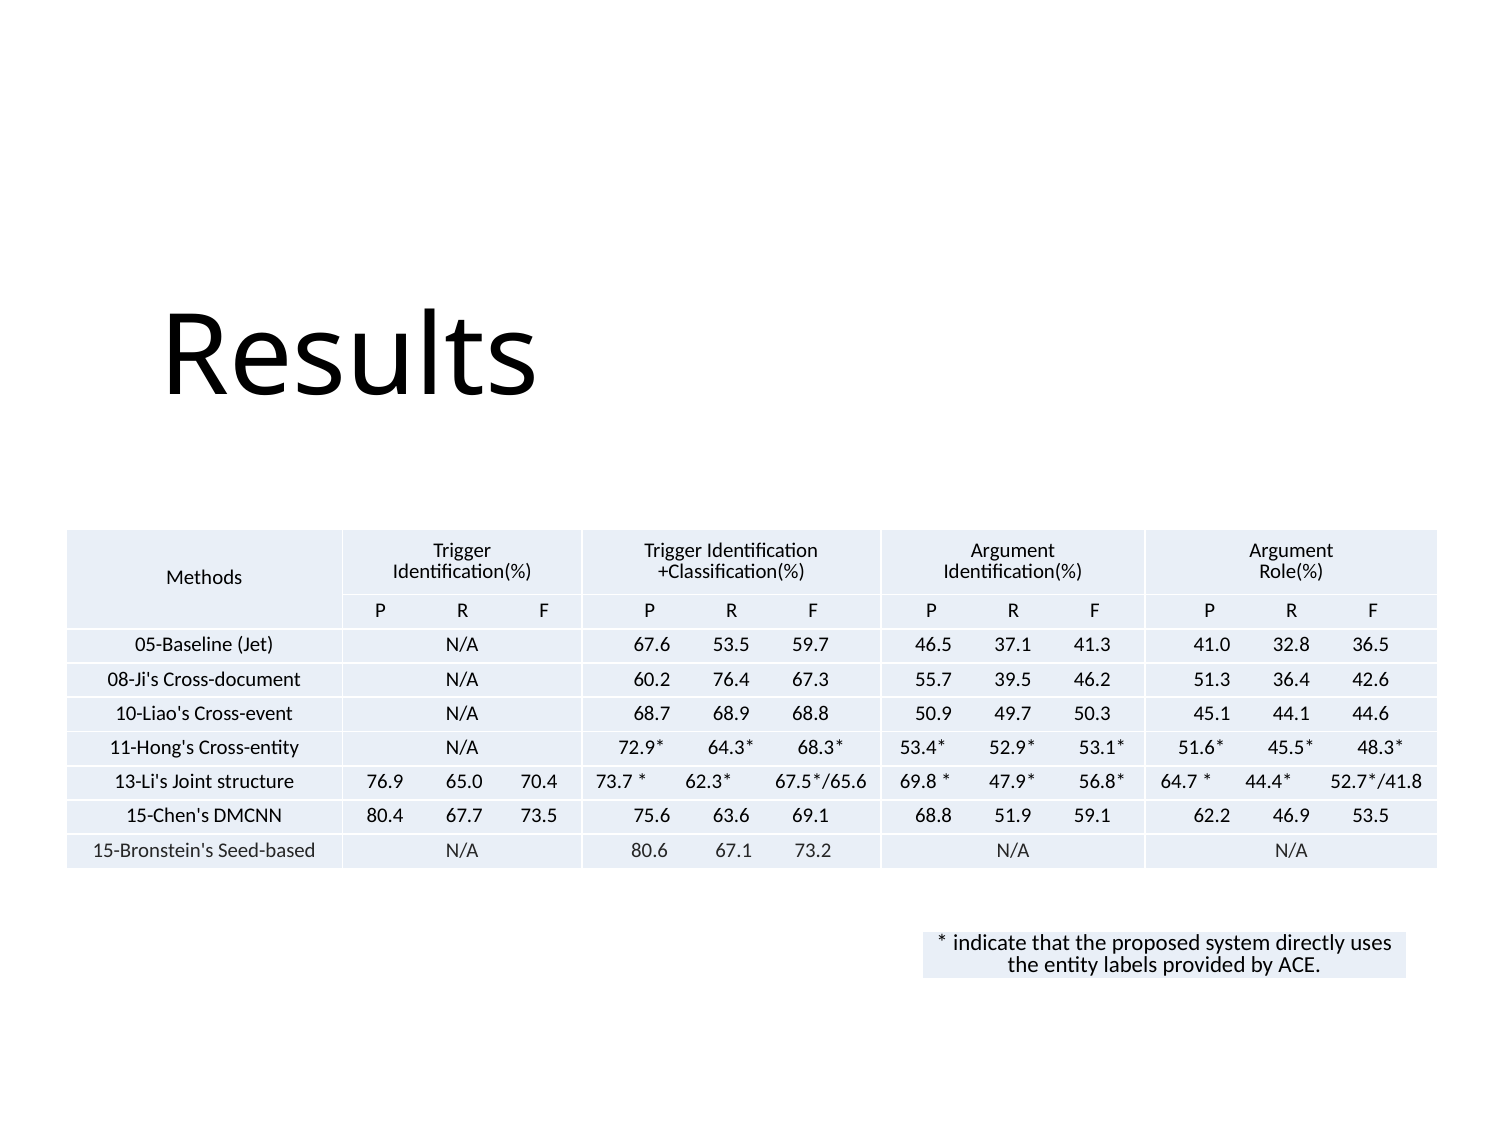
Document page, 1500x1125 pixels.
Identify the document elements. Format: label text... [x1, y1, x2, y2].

table_cell 60.2 76.4 67.3 [583, 664, 880, 696]
table_cell 67.6 53.5 59.7 [583, 630, 880, 662]
table_cell 13-Li's Joint structure [67, 767, 342, 799]
table_cell 68.8 51.9 59.1 [882, 801, 1144, 833]
table_cell 72.9* 64.3* 68.3* [583, 732, 880, 765]
table_cell 15-Chen's DMCNN [67, 801, 342, 833]
table_header Methods [67, 530, 342, 628]
table_cell 64.7 * 44.4* 52.7*/41.8 [1146, 767, 1437, 799]
table_cell P R F [882, 595, 1144, 628]
table_cell 41.0 32.8 36.5 [1146, 630, 1437, 662]
table_cell 11-Hong's Cross-entity [67, 732, 342, 765]
table_cell P R F [1146, 595, 1437, 628]
table_header Trigger Identification +Classification(%) [583, 530, 880, 594]
table_cell 08-Ji's Cross-document [67, 664, 342, 696]
table_header Argument Identification(%) [882, 530, 1144, 594]
table_cell 53.4* 52.9* 53.1* [882, 732, 1144, 765]
table_header Argument Role(%) [1146, 530, 1437, 594]
title Results [144, 249, 1438, 467]
table_cell 62.2 46.9 53.5 [1146, 801, 1437, 833]
table_cell 75.6 63.6 69.1 [583, 801, 880, 833]
table_cell 73.7 * 62.3* 67.5*/65.6 [583, 767, 880, 799]
table_cell 10-Liao's Cross-event [67, 698, 342, 731]
table_cell N/A [343, 698, 581, 731]
table_cell 69.8 * 47.9* 56.8* [882, 767, 1144, 799]
table_cell 51.6* 45.5* 48.3* [1146, 732, 1437, 765]
table_cell 15-Bronstein's Seed-based [67, 835, 342, 868]
table_cell N/A [343, 630, 581, 662]
table_header * indicate that the proposed system directly uses the entity labels provided by ACE. [923, 932, 1406, 978]
table_cell N/A [882, 835, 1144, 868]
table_cell P R F [583, 595, 880, 628]
table_cell P R F [343, 595, 581, 628]
table_cell 68.7 68.9 68.8 [583, 698, 880, 731]
table_cell 45.1 44.1 44.6 [1146, 698, 1437, 731]
table_header Trigger Identification(%) [343, 530, 581, 594]
table_cell 05-Baseline (Jet) [67, 630, 342, 662]
table_cell 80.4 67.7 73.5 [343, 801, 581, 833]
table_cell 51.3 36.4 42.6 [1146, 664, 1437, 696]
table_cell 50.9 49.7 50.3 [882, 698, 1144, 731]
table_cell N/A [343, 732, 581, 765]
table_cell N/A [343, 664, 581, 696]
table_cell N/A [343, 835, 581, 868]
table_cell N/A [1146, 835, 1437, 868]
table_cell 46.5 37.1 41.3 [882, 630, 1144, 662]
table_cell 55.7 39.5 46.2 [882, 664, 1144, 696]
table_cell 80.6 67.1 73.2 [583, 835, 880, 868]
table_cell 76.9 65.0 70.4 [343, 767, 581, 799]
